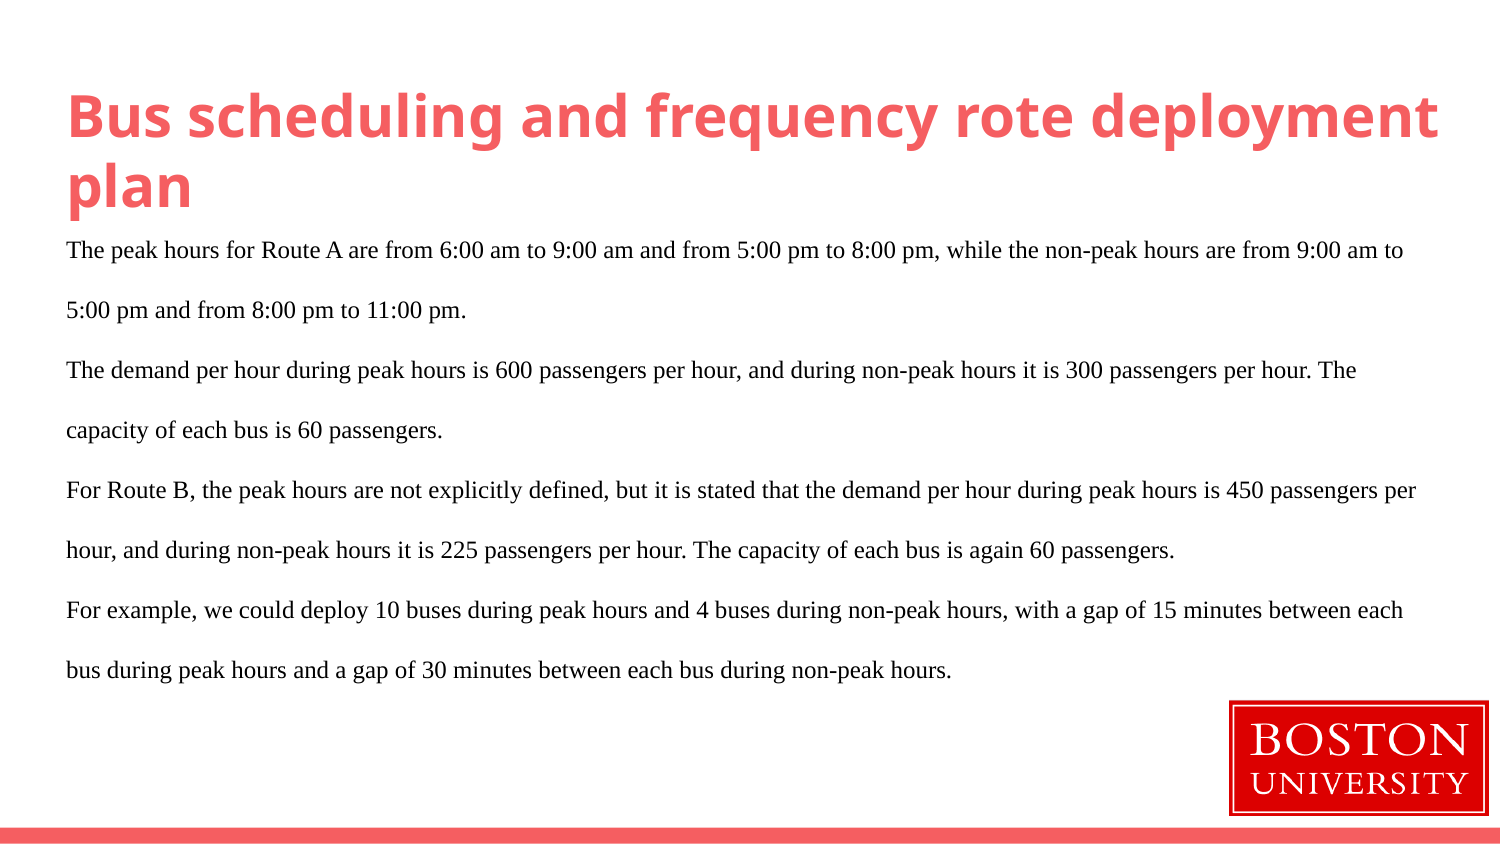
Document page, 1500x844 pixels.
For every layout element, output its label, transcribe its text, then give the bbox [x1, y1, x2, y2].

list The peak hours for Route A are from 6:00 am to 9:00 am and from 5:00 pm to 8:00 pm, while the non-peak hours are from 9:00 am to 5:00 pm and from 8:00 pm to 11:00 pm. The demand per hour during peak hours is 600 passengers per hour, and during non-peak hours it is 300 passengers per hour. The capacity of each bus is 60 passengers. For Route B, the peak hours are not explicitly defined, but it is stated that the demand per hour during peak hours is 450 passengers per hour, and during non-peak hours it is 225 passengers per hour. The capacity of each bus is again 60 passengers. For example, we could deploy 10 buses during peak hours and 4 buses during non-peak hours, with a gap of 15 minutes between each bus during peak hours and a gap of 30 minutes between each bus during non-peak hours. [51, 189, 1449, 750]
title Bus scheduling and frequency rote deployment plan [51, 64, 1500, 167]
picture [1229, 699, 1489, 817]
